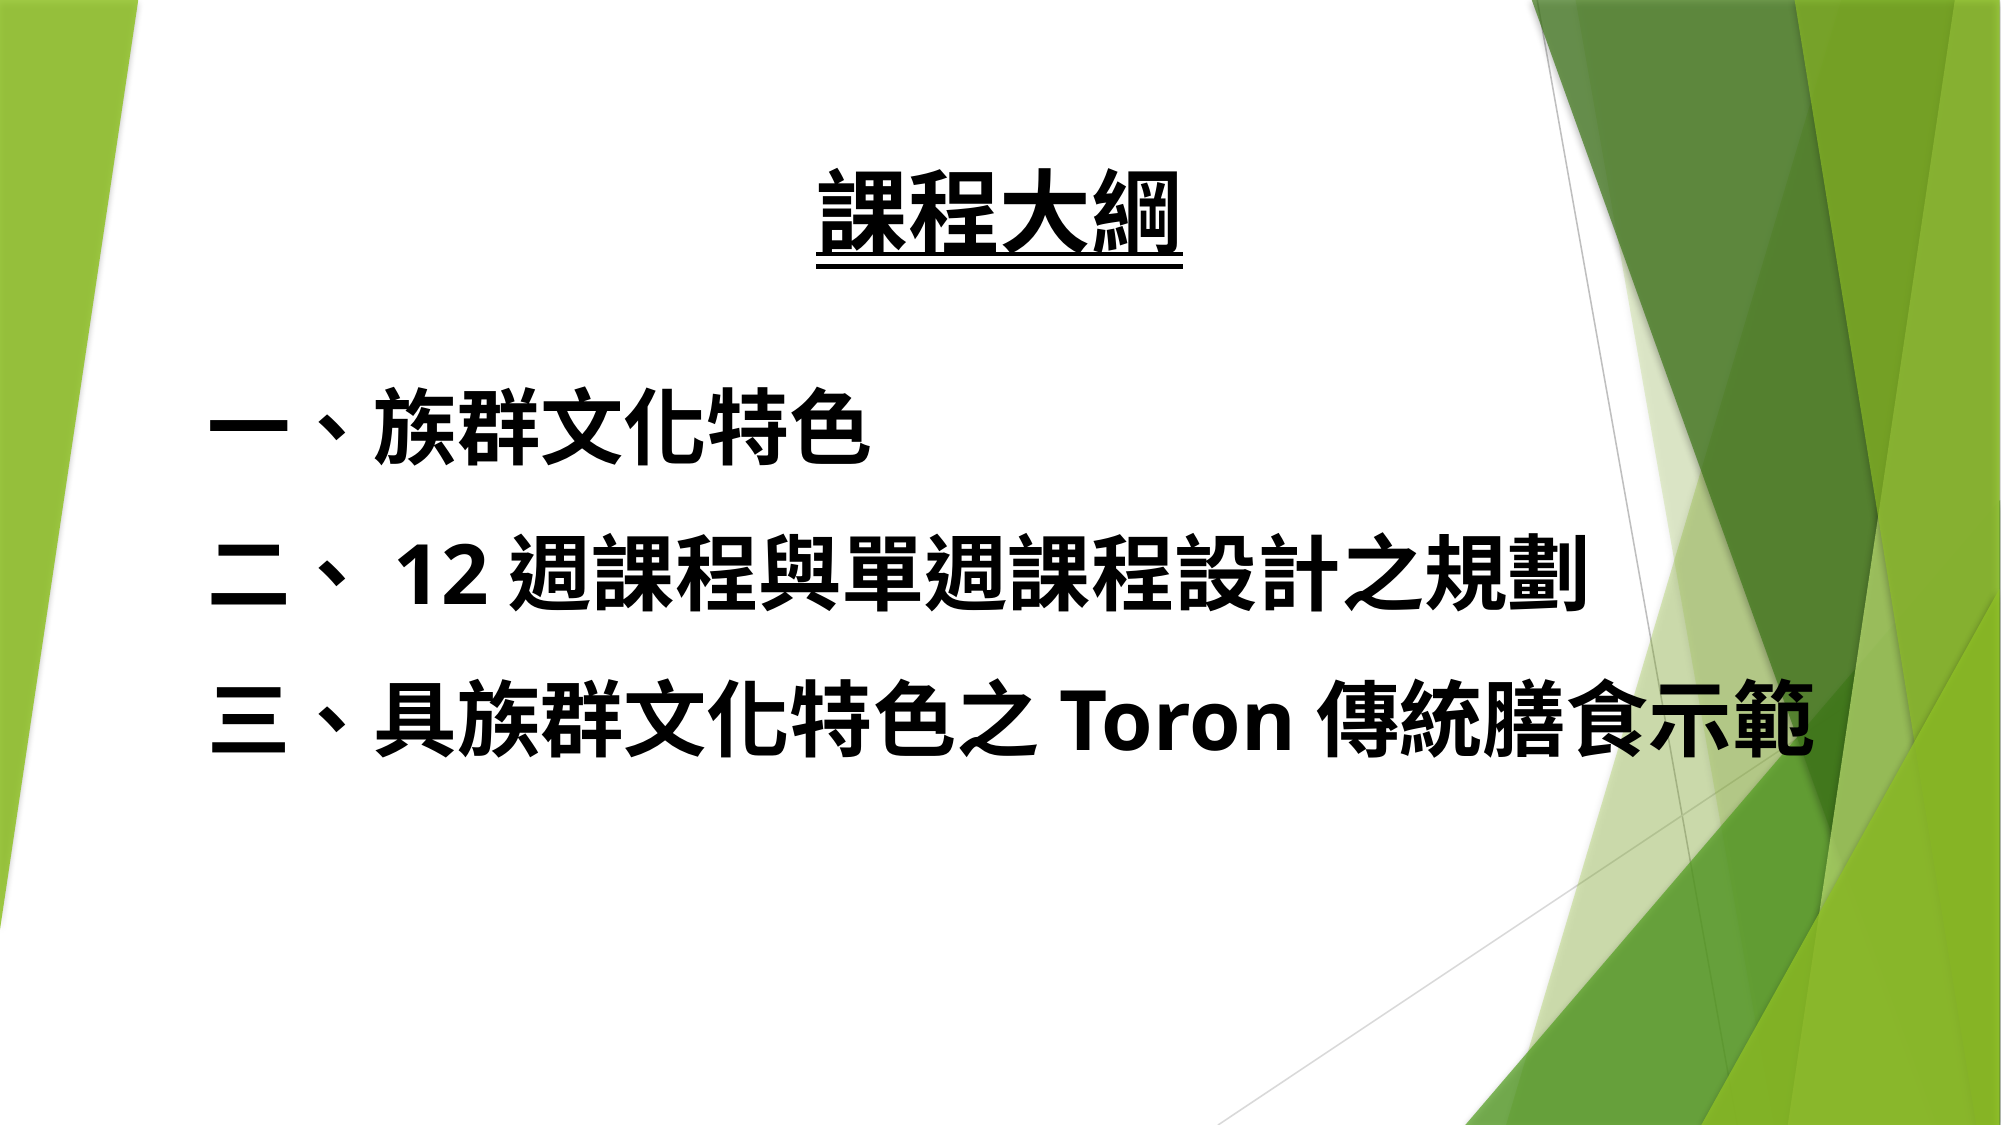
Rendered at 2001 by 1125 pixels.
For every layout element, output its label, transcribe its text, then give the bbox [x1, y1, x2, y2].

text_box 課程大綱 [699, 147, 1300, 318]
text_box 一、族群文化特色 二、12週課程與單週課程設計之規劃 三、具族群文化特色之Toron傳統膳食示範 [192, 321, 1851, 775]
